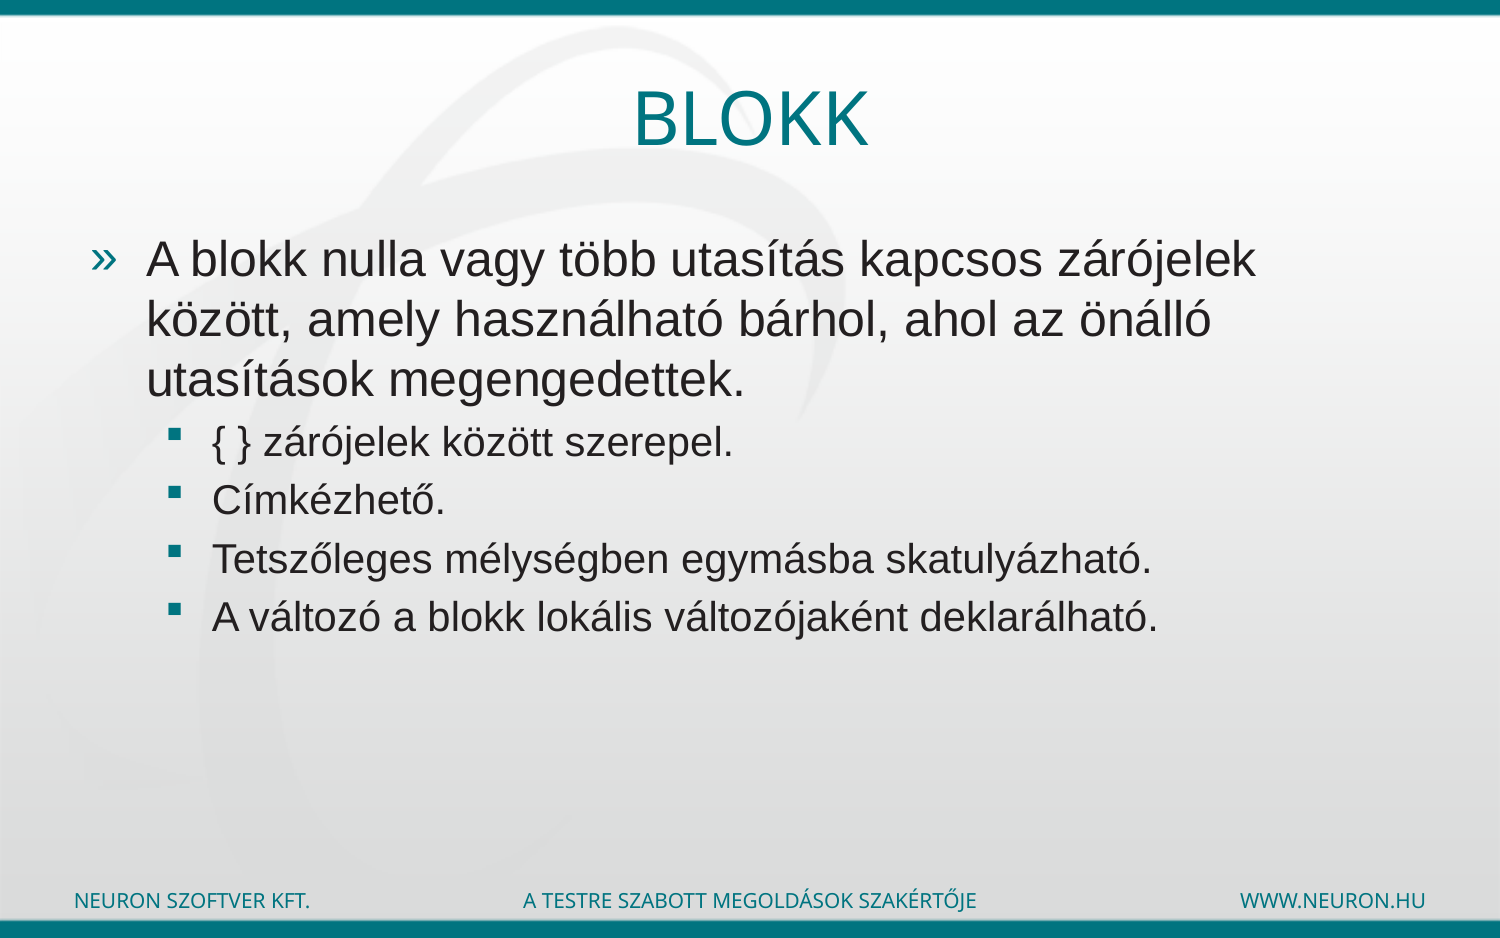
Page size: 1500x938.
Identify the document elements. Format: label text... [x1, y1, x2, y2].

picture [0, 0, 1500, 938]
list A blokk nulla vagy több utasítás kapcsos zárójelek között, amely használható bárhol, ahol az önálló utasítások megengedettek. { } zárójelek között szerepel. Címkézhető. Tetszőleges mélységben egymásba skatulyázható. A változó a blokk lokális változójaként deklarálható. [75, 218, 1425, 838]
title Blokk [75, 37, 1425, 194]
